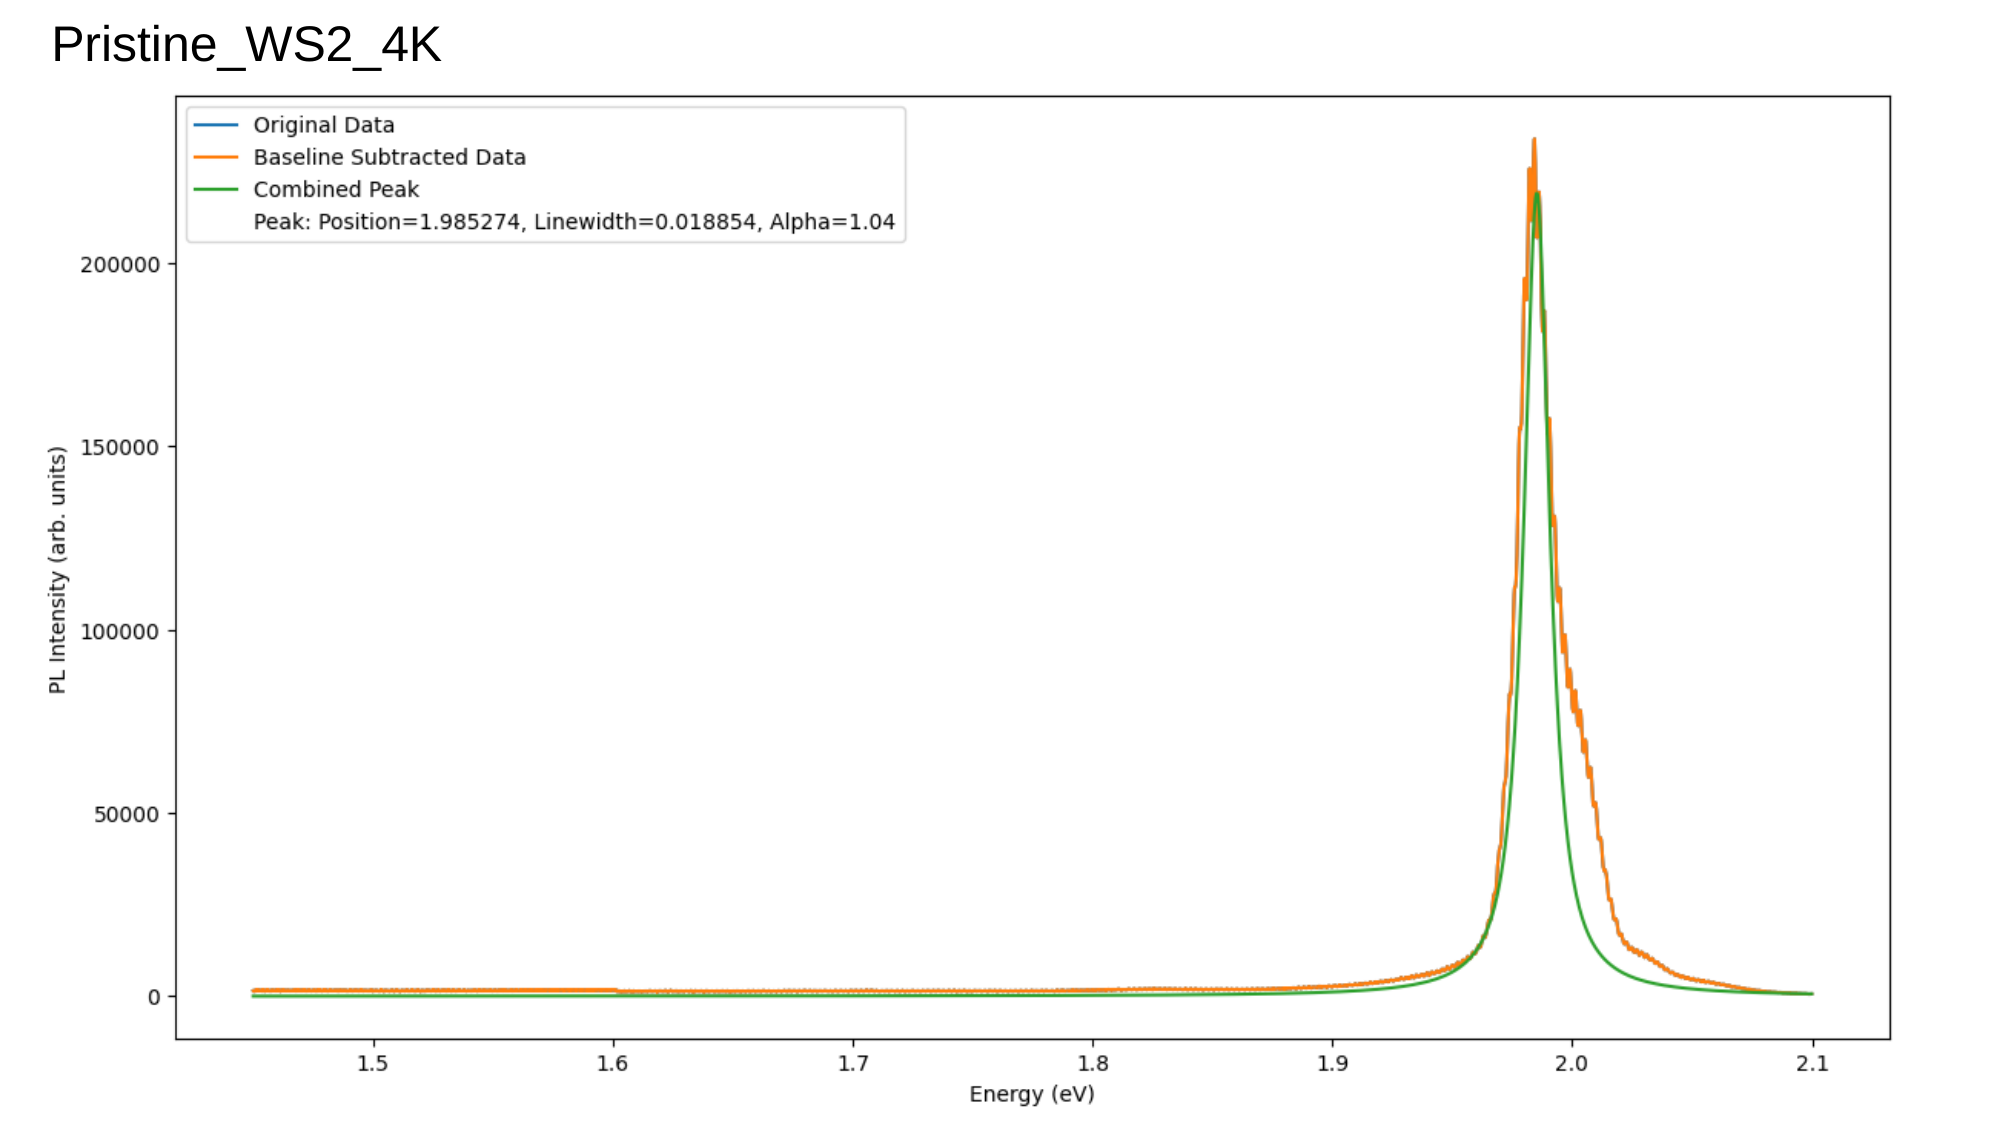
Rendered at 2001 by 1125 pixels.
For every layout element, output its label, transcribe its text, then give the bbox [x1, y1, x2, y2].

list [20, 72, 1905, 1117]
title Pristine_WS2_4K [36, 0, 463, 72]
